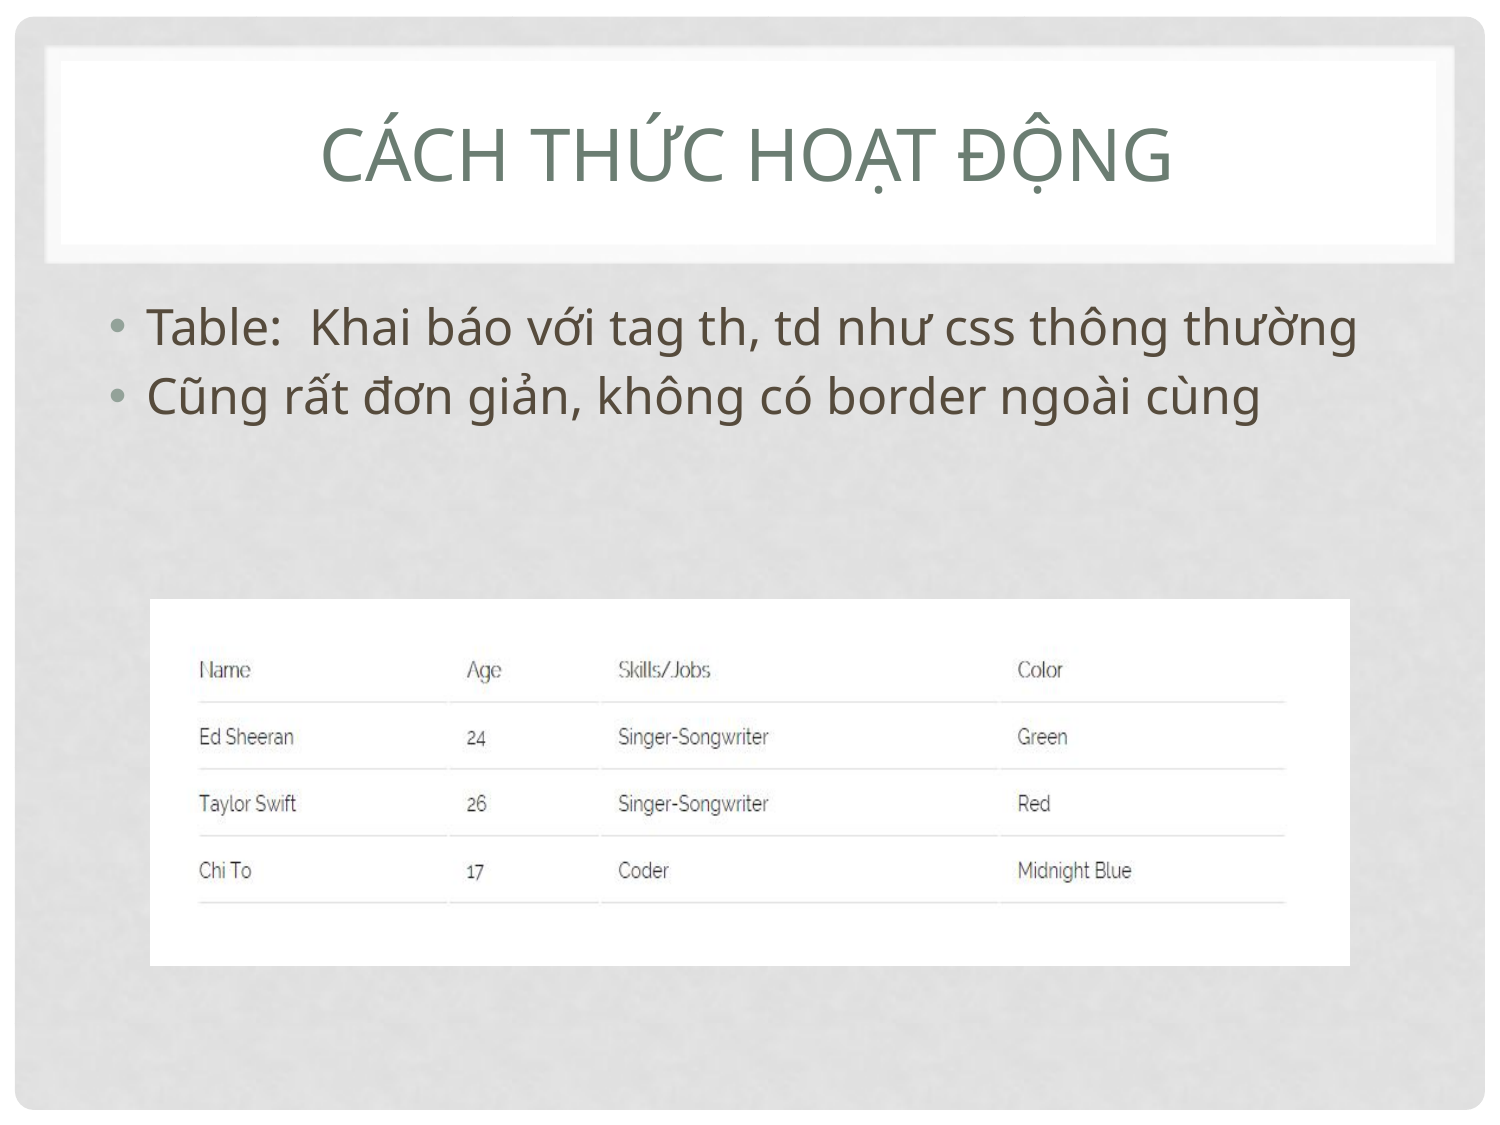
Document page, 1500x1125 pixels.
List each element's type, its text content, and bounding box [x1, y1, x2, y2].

list Table: Khai báo với tag th, td như css thông thường Cũng rất đơn giản, không có border ngoài cùng [75, 287, 1425, 1005]
title CÁCH THỨC HOẠT ĐỘNG [69, 66, 1425, 238]
picture [149, 599, 1351, 966]
